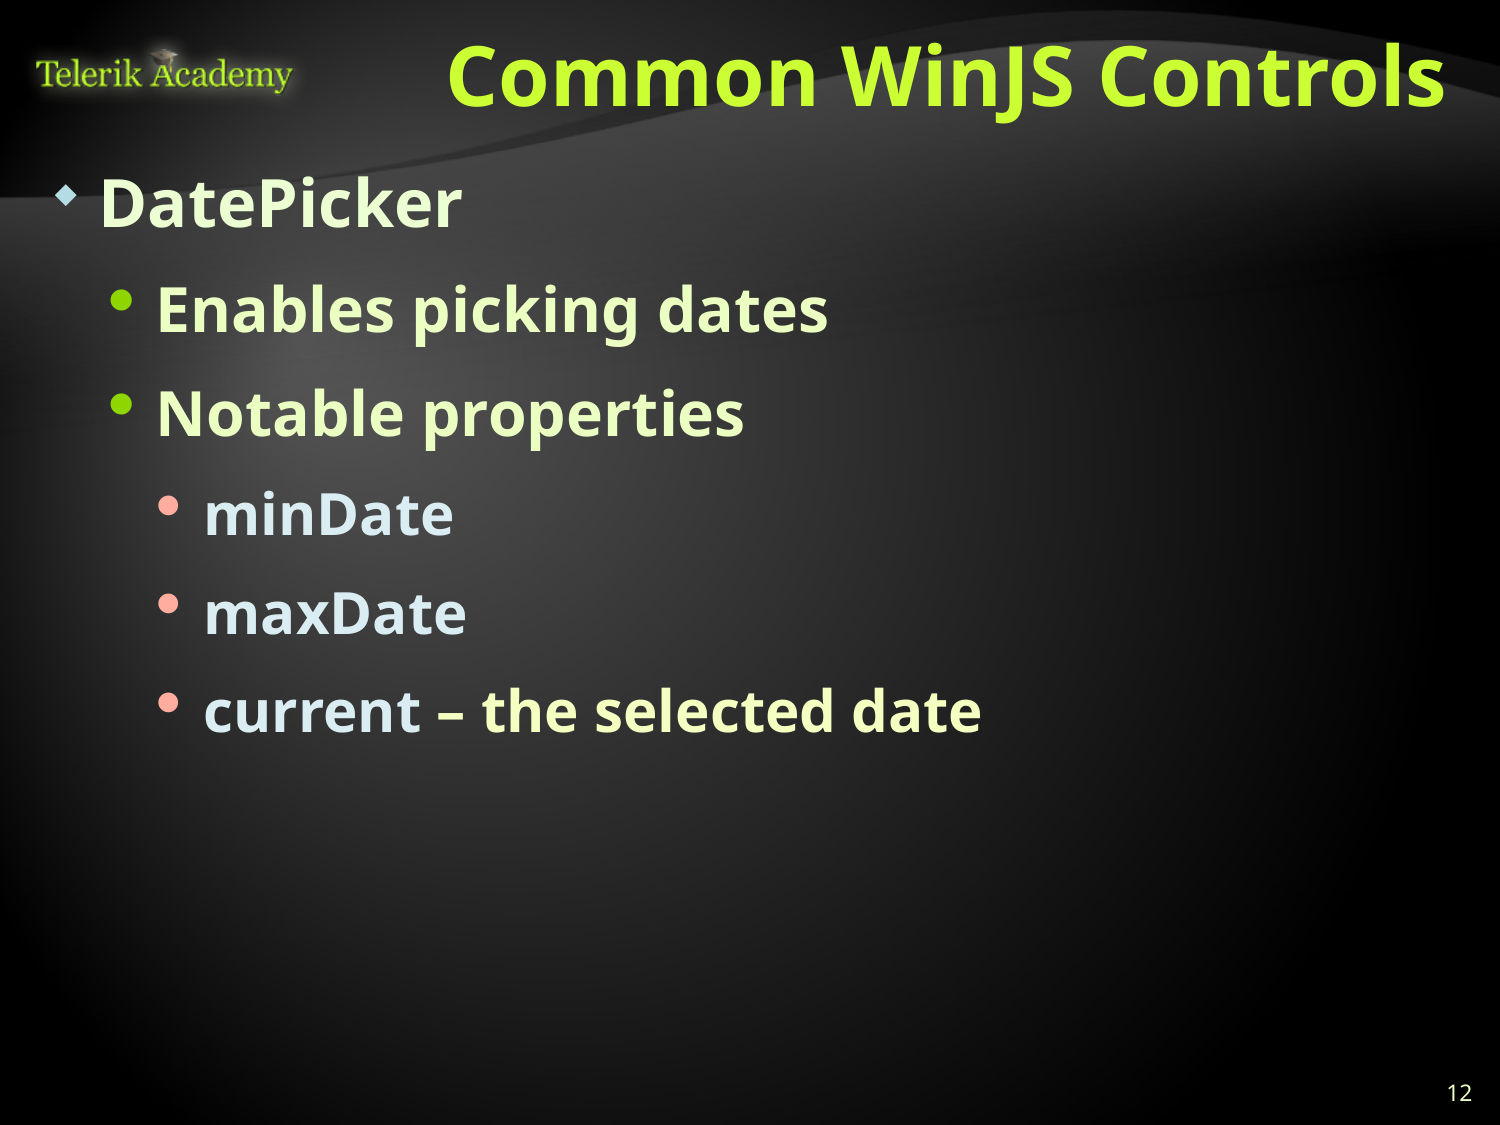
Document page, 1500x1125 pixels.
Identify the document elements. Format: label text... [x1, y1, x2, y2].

slide_number 12 [1412, 1074, 1488, 1113]
list DatePicker Enables picking dates Notable properties minDate maxDate current – the selected date [37, 149, 1463, 1100]
picture [0, 0, 1500, 1125]
title Common WinJS Controls [300, 12, 1463, 149]
